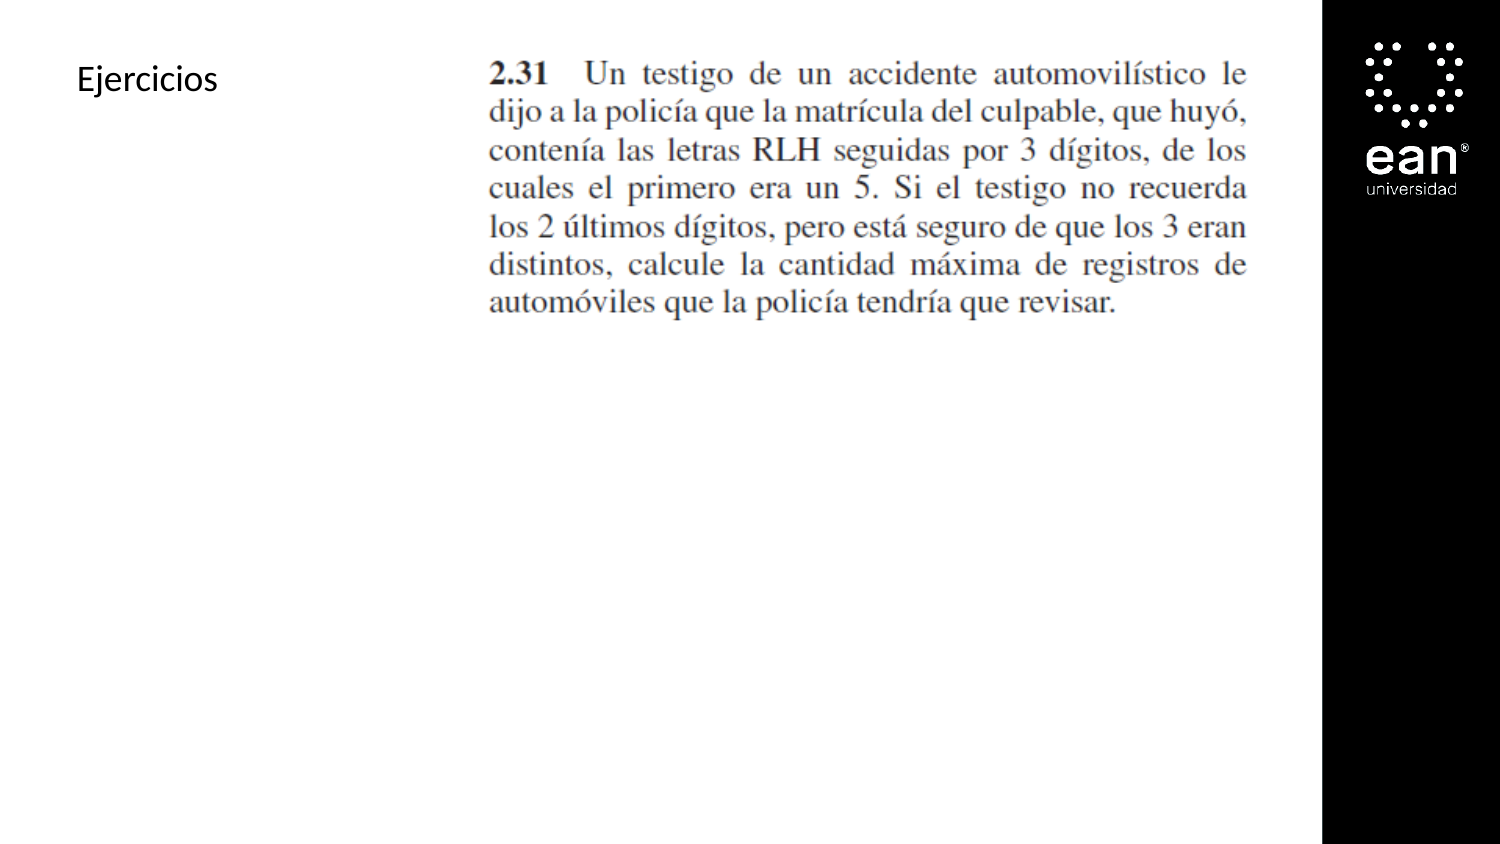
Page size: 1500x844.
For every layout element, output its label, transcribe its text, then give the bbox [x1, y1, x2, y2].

picture [0, 0, 1500, 844]
text_box Ejercicios [62, 47, 234, 107]
